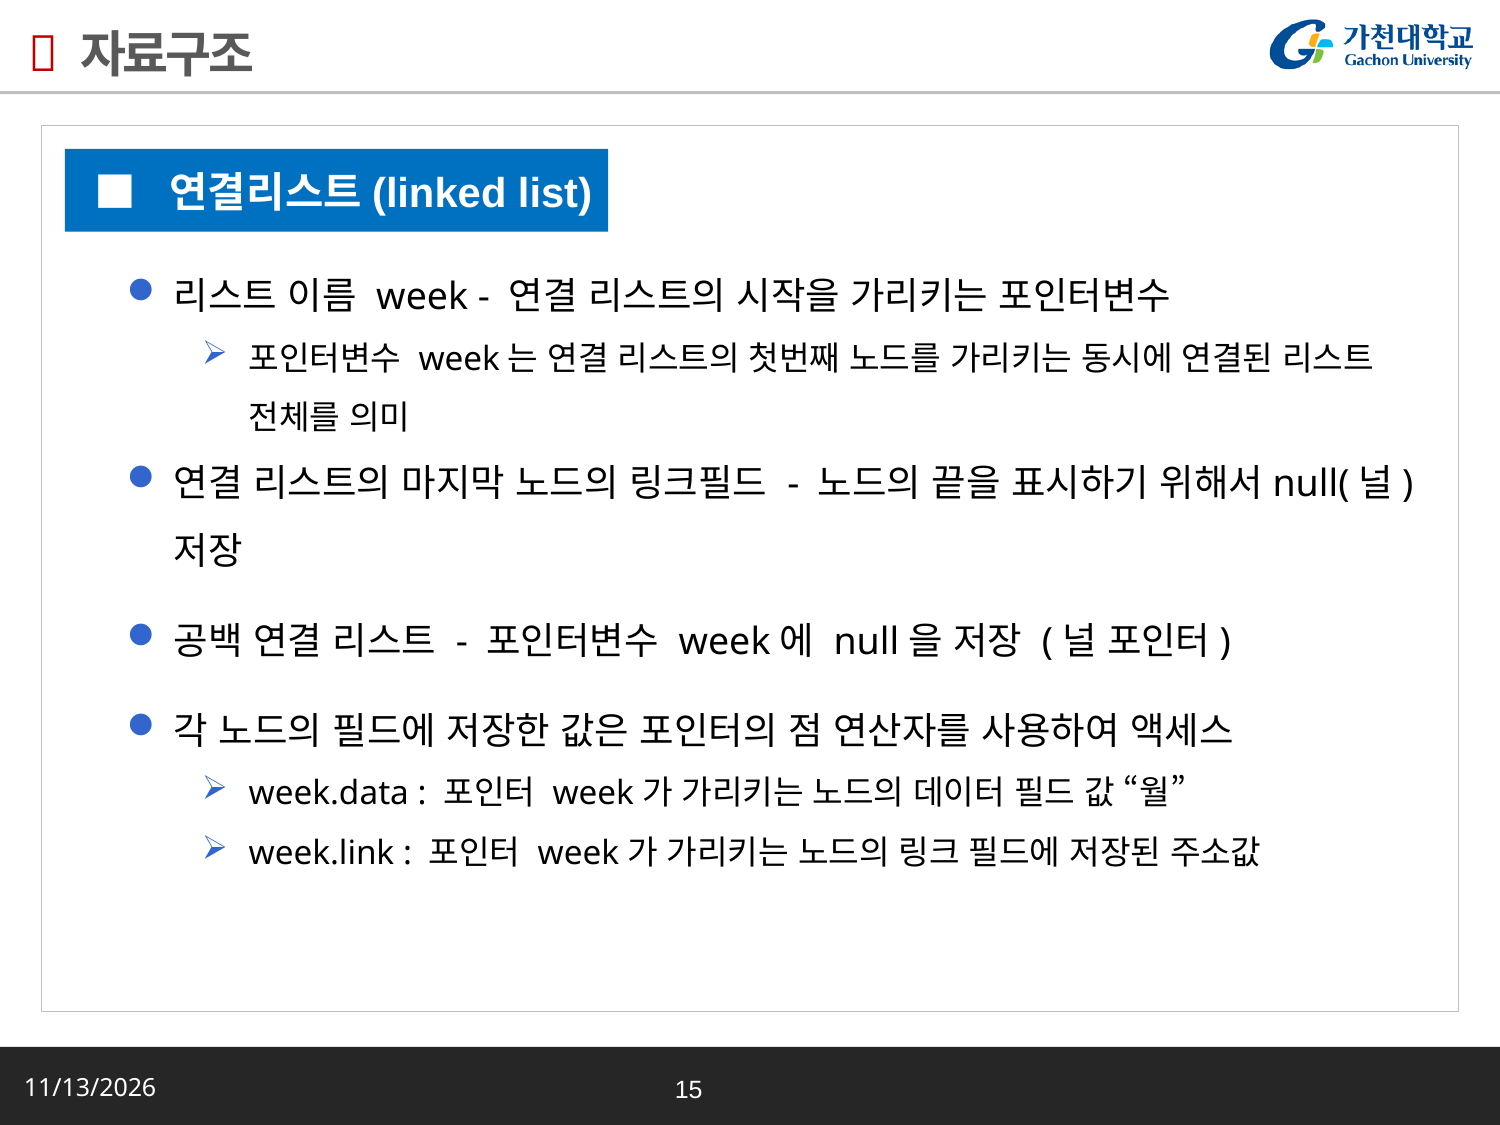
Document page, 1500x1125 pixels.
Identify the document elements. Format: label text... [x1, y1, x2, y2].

text_box 리스트 이름 week - 연결 리스트의 시작을 가리키는 포인터변수 포인터변수 week는 연결 리스트의 첫번째 노드를 가리키는 동시에 연결된 리스트 전체를 의미 연결 리스트의 마지막 노드의 링크필드 - 노드의 끝을 표시하기 위해서null(널) 저장 공백 연결 리스트 - 포인터변수 week에 null을 저장 (널 포인터) 각 노드의 필드에 저장한 값은 포인터의 점 연산자를 사용하여 액세스 week.data : 포인터 week가 가리키는 노드의 데이터 필드 값 “월” week.link : 포인터 week가 가리키는 노드의 링크 필드에 저장된 주소값 [112, 242, 1447, 879]
title 자료구조 [64, 16, 1380, 88]
text_box [39, 123, 1461, 1013]
slide_number 15 [513, 1058, 864, 1118]
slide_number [8, 1058, 359, 1119]
picture [1244, 0, 1495, 90]
text_box ■ 연결리스트(linked list) [63, 147, 610, 234]
